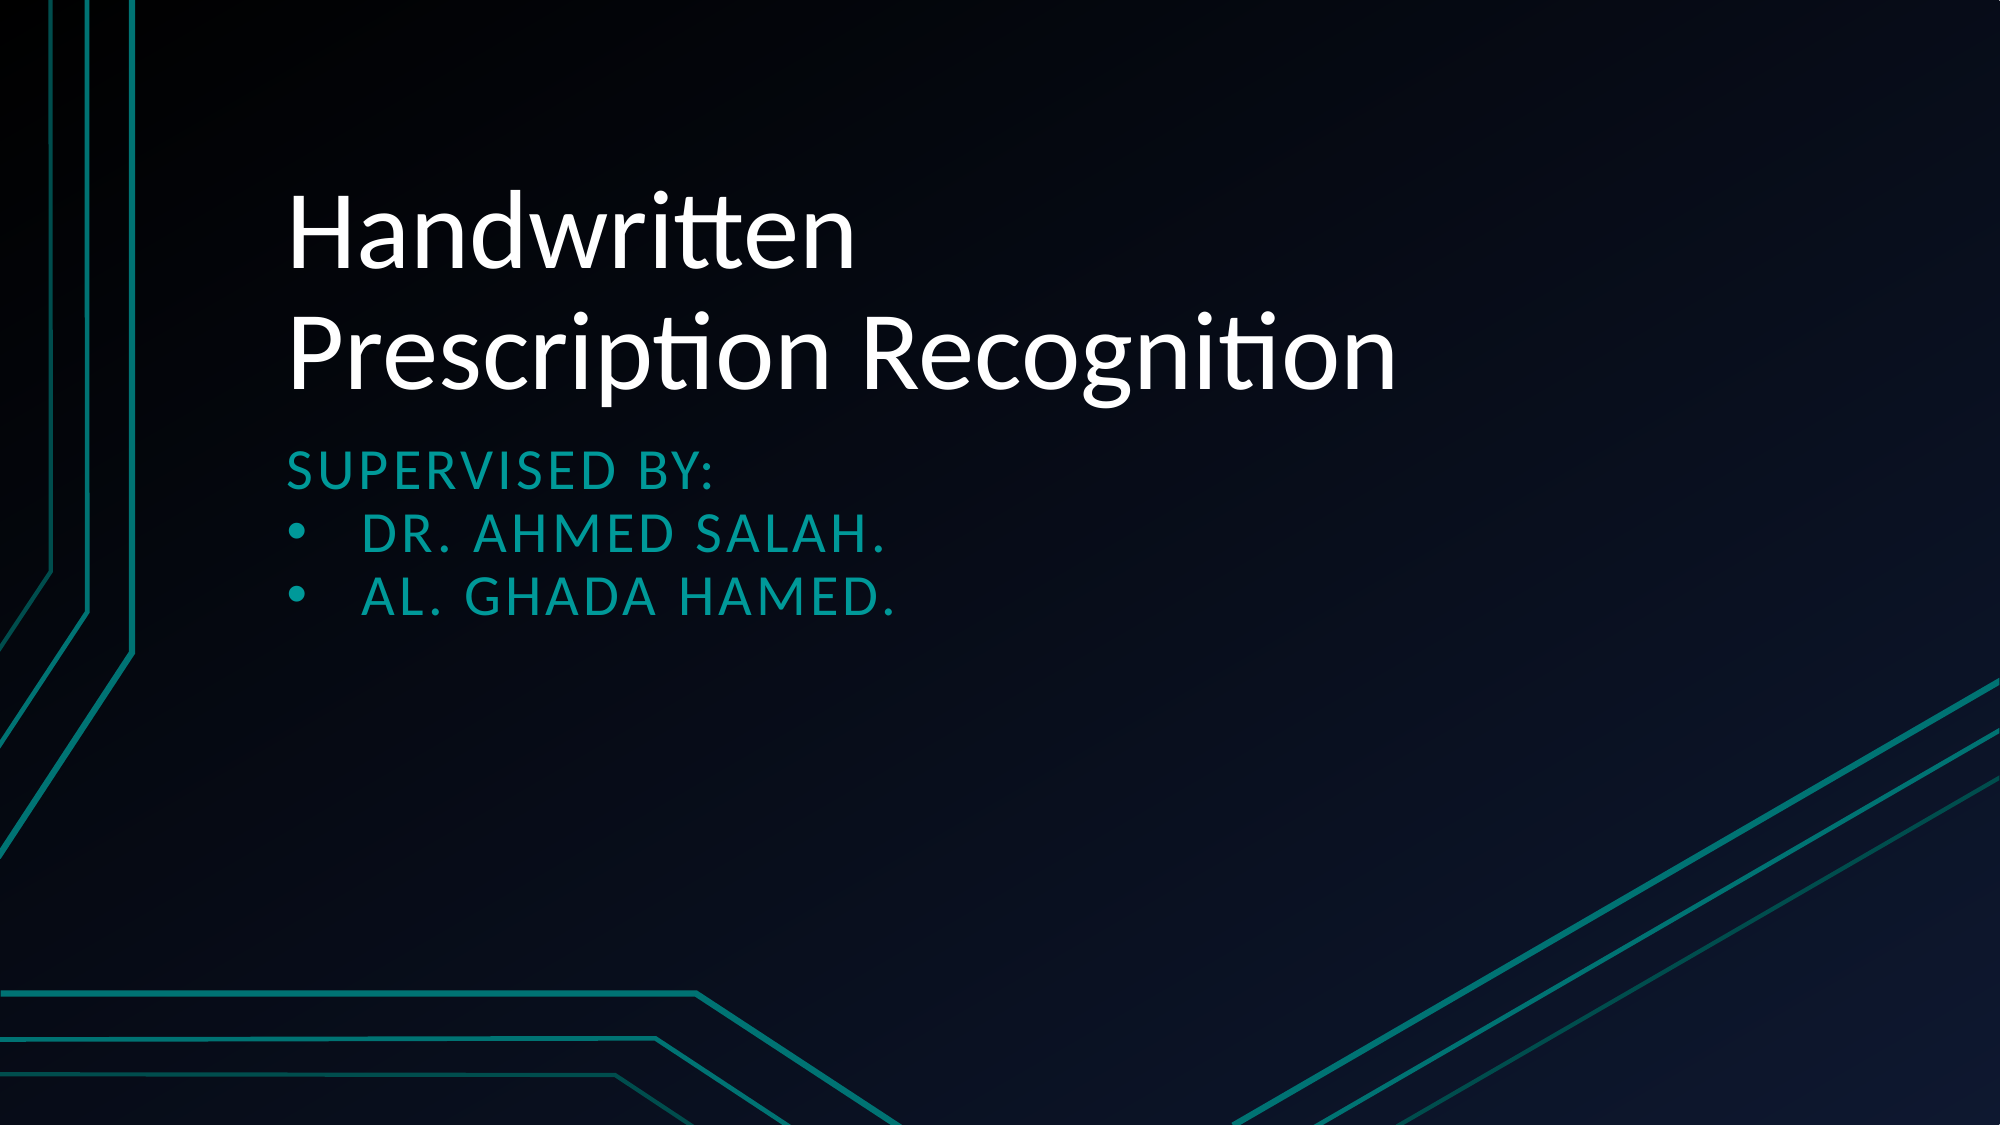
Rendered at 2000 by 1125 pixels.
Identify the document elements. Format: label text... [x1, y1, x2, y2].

title Handwritten Prescription Recognition​ [266, 95, 1700, 424]
subtitle Supervised by: Dr. ahmed salah. Al. Ghada hamed. [266, 429, 1700, 717]
